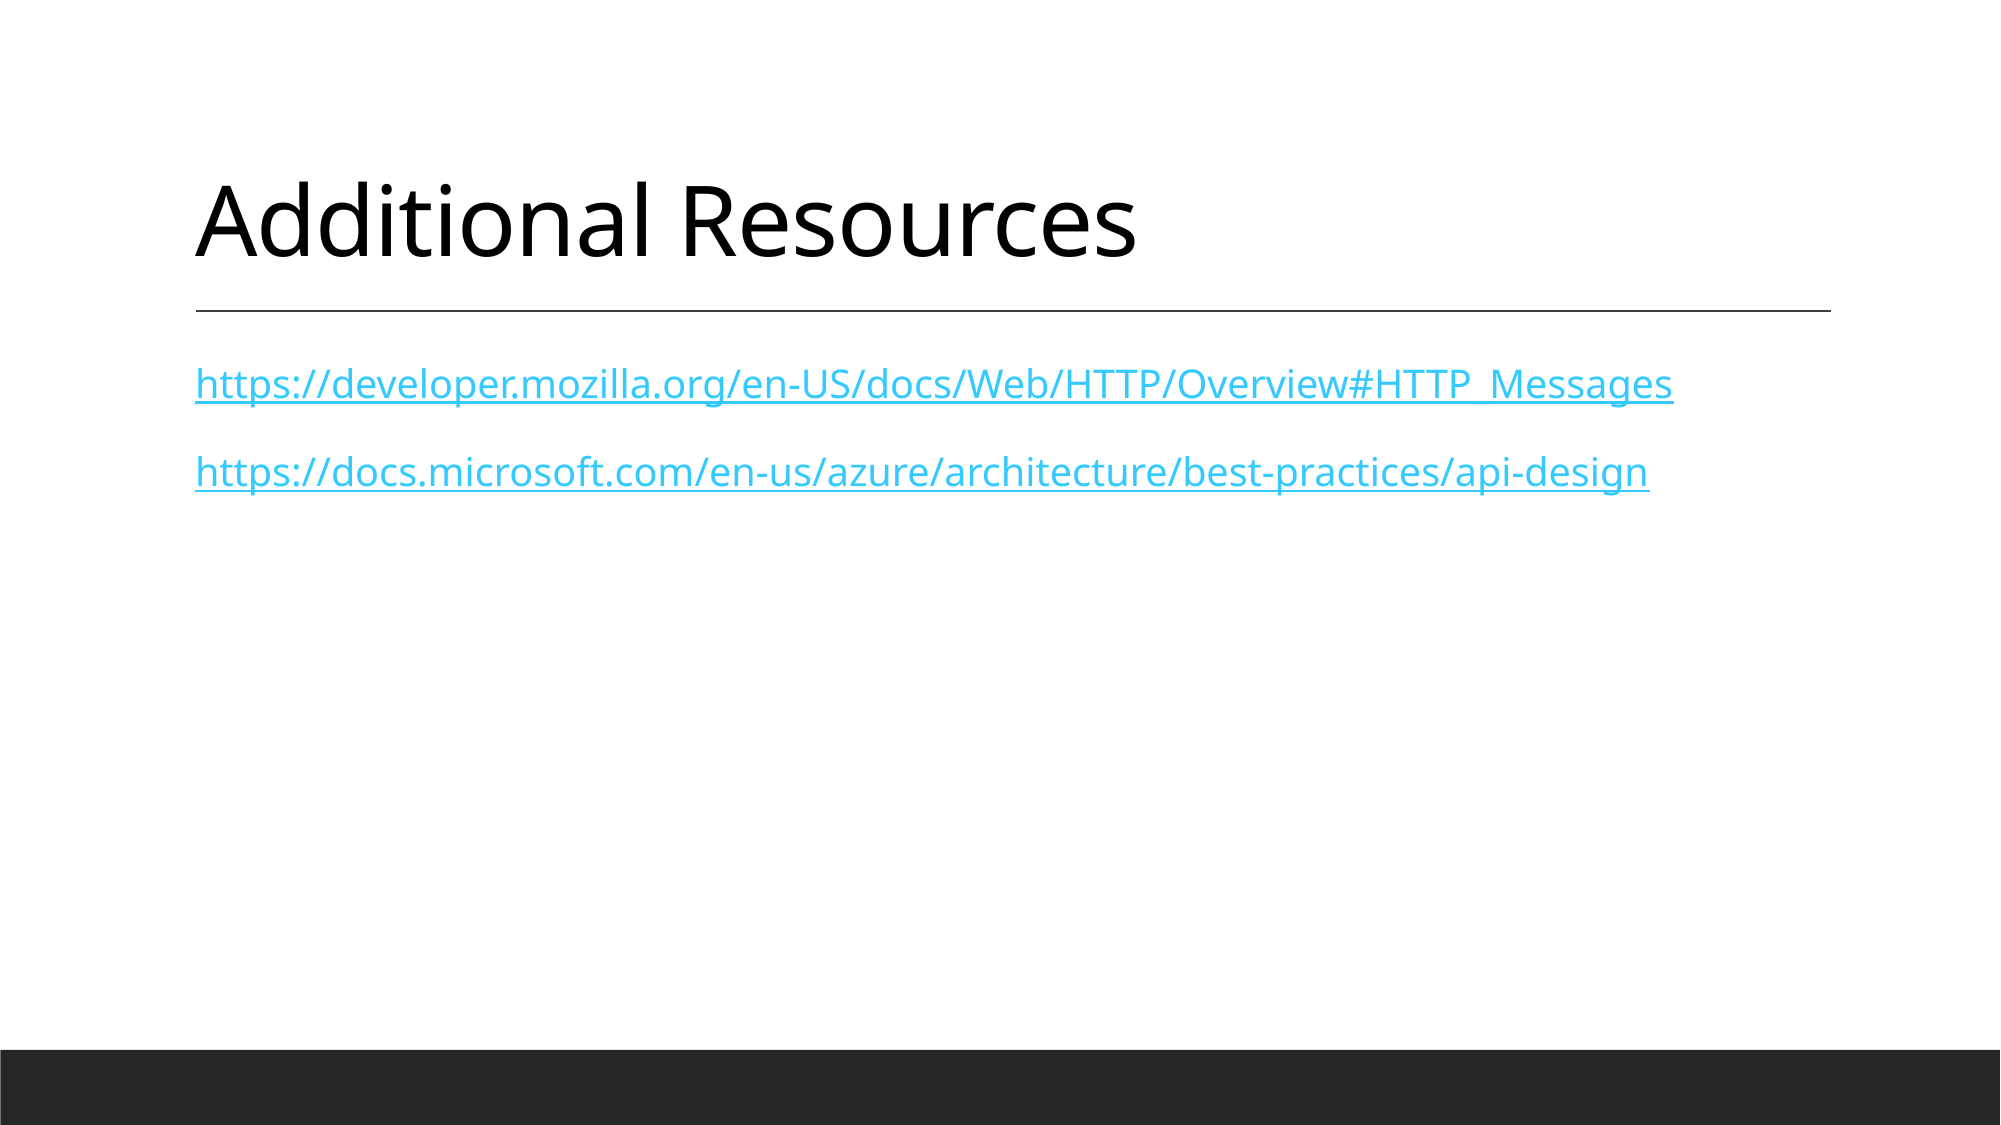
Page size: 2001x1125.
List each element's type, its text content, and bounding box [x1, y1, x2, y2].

title Additional Resources [180, 47, 1830, 285]
list https://developer.mozilla.org/en-US/docs/Web/HTTP/Overview#HTTP_Messages https://docs.microsoft.com/en-us/azure/architecture/best-practices/api-design [180, 345, 1830, 542]
